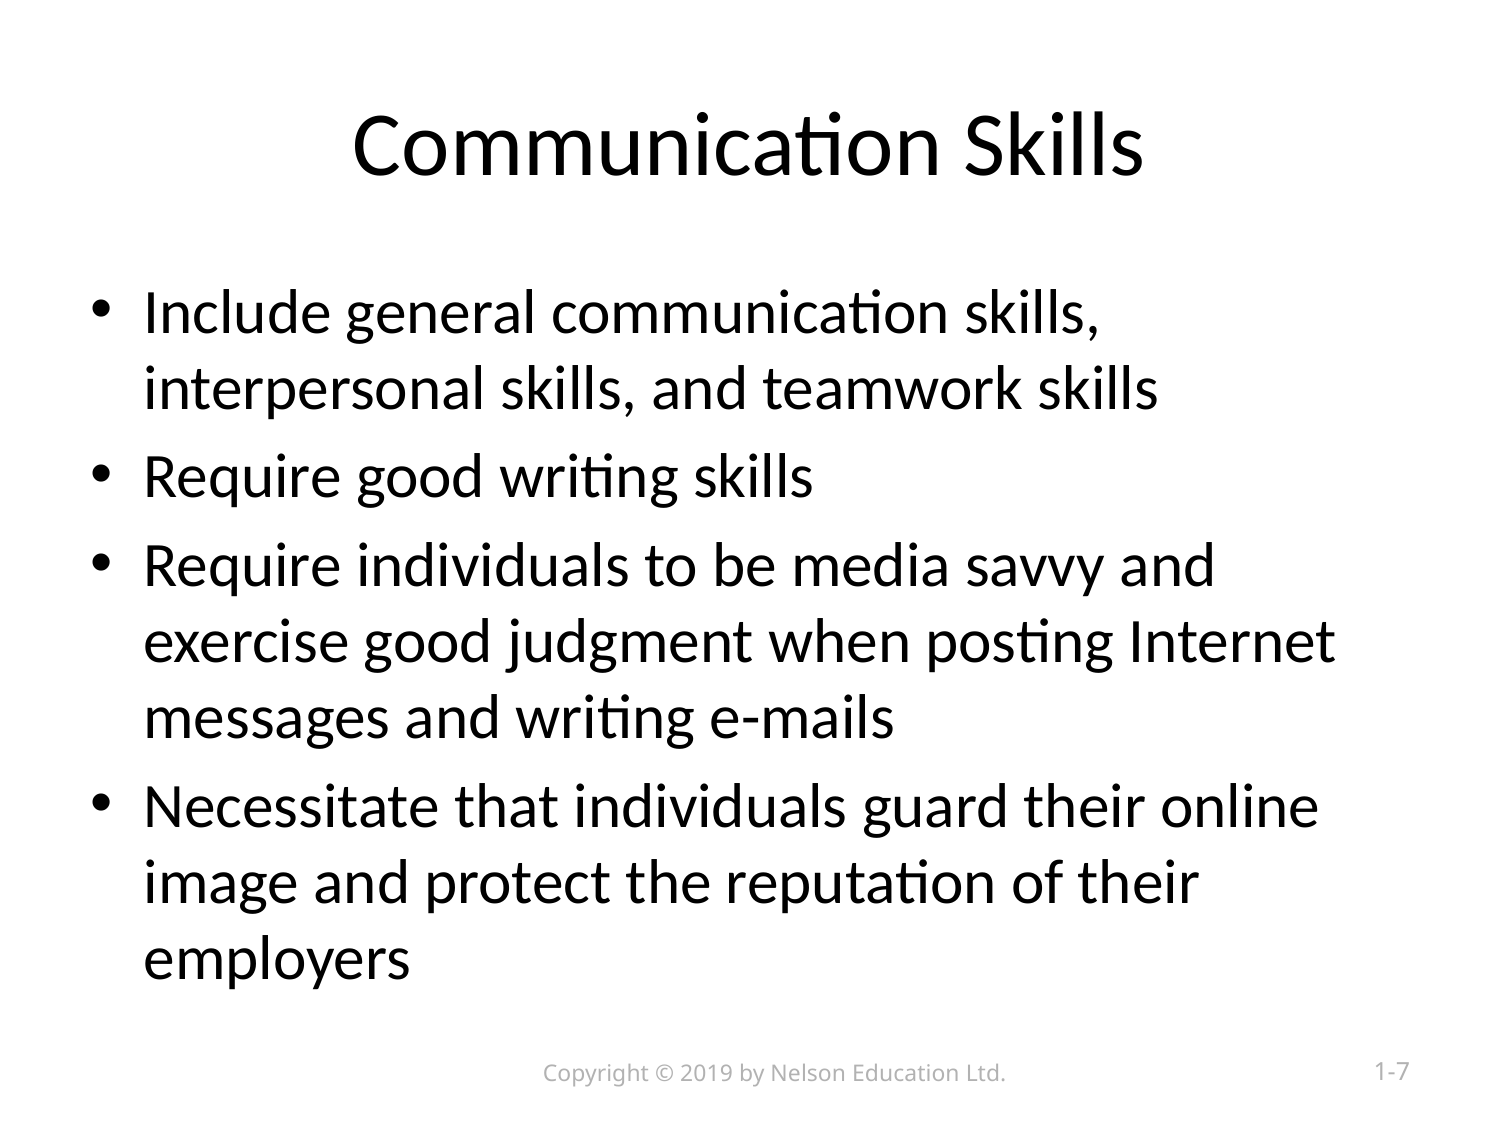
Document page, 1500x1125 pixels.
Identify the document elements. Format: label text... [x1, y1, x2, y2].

title Communication Skills [75, 45, 1425, 233]
slide_number 1-7 [1074, 1042, 1425, 1103]
footer Copyright © 2019 by Nelson Education Ltd. [512, 1042, 1038, 1103]
list Include general communication skills, interpersonal skills, and teamwork skills Require good writing skills Require individuals to be media savvy and exercise good judgment when posting Internet messages and writing e-mails Necessitate that individuals guard their online image and protect the reputation of their employers [75, 262, 1375, 1005]
